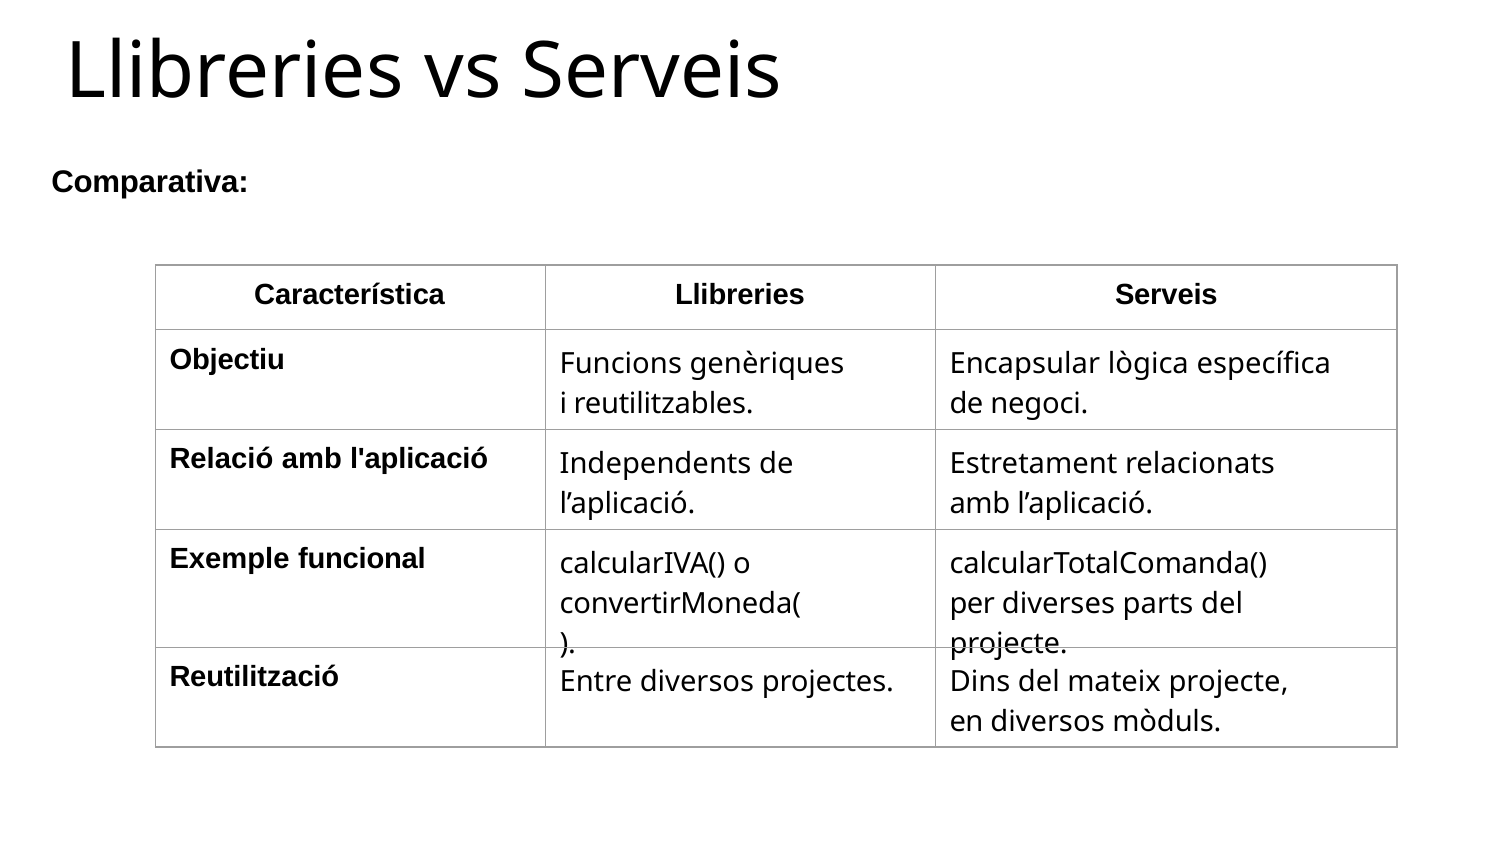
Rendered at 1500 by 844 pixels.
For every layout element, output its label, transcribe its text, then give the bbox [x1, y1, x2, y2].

table_cell Objectiu [156, 330, 545, 429]
table_cell Funcions genèriques i reutilitzables. [546, 330, 935, 429]
table_cell Relació amb l'aplicació [156, 430, 545, 529]
text_box Comparativa: [49, 158, 254, 199]
title Llibreries vs Serveis [63, 16, 1385, 160]
table_cell calcularIVA() o convertirMoneda(). [546, 530, 935, 647]
table_header Llibreries [546, 266, 935, 329]
table_cell Dins del mateix projecte, en diversos mòduls. [936, 648, 1396, 746]
table_cell Independents de l’aplicació. [546, 430, 935, 529]
table_cell Exemple funcional [156, 530, 545, 647]
table_header Característica [156, 266, 545, 329]
table_header Serveis [936, 266, 1396, 329]
table_cell Estretament relacionats amb l’aplicació. [936, 430, 1396, 529]
table_cell calcularTotalComanda() per diverses parts del projecte. [936, 530, 1396, 647]
table_cell Encapsular lògica específica de negoci. [936, 330, 1396, 429]
table_cell Reutilització [156, 648, 545, 746]
table_cell Entre diversos projectes. [546, 648, 935, 746]
